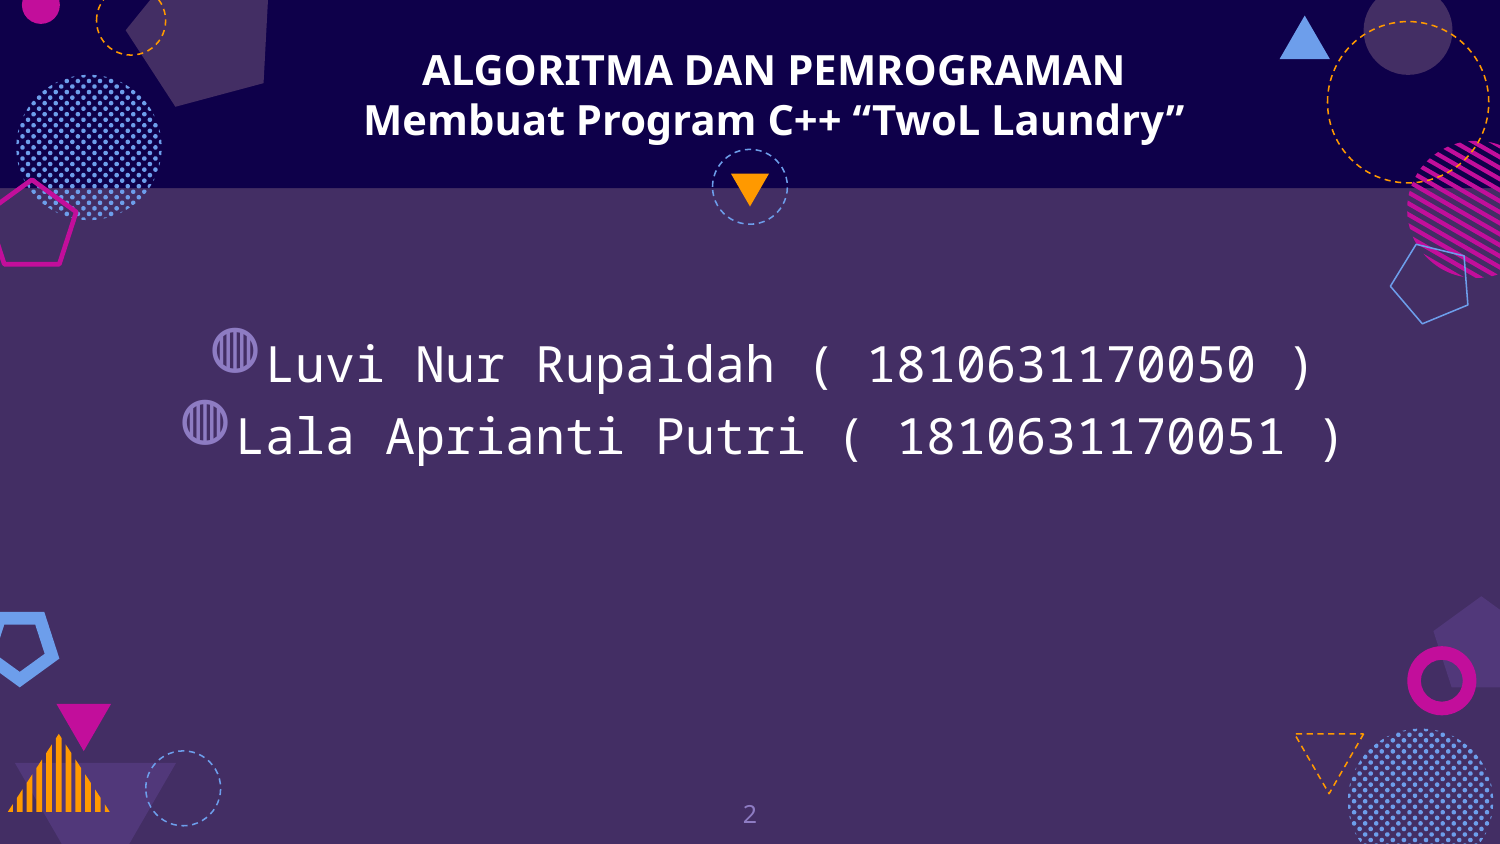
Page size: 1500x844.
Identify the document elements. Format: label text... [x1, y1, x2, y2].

slide_number 2 [705, 783, 795, 844]
title ALGORITMA DAN PEMROGRAMAN Membuat Program C++ “TwoL Laundry” [242, 0, 1306, 189]
list Luvi Nur Rupaidah ( 1810631170050 ) Lala Aprianti Putri ( 1810631170051 ) [114, 317, 1391, 629]
